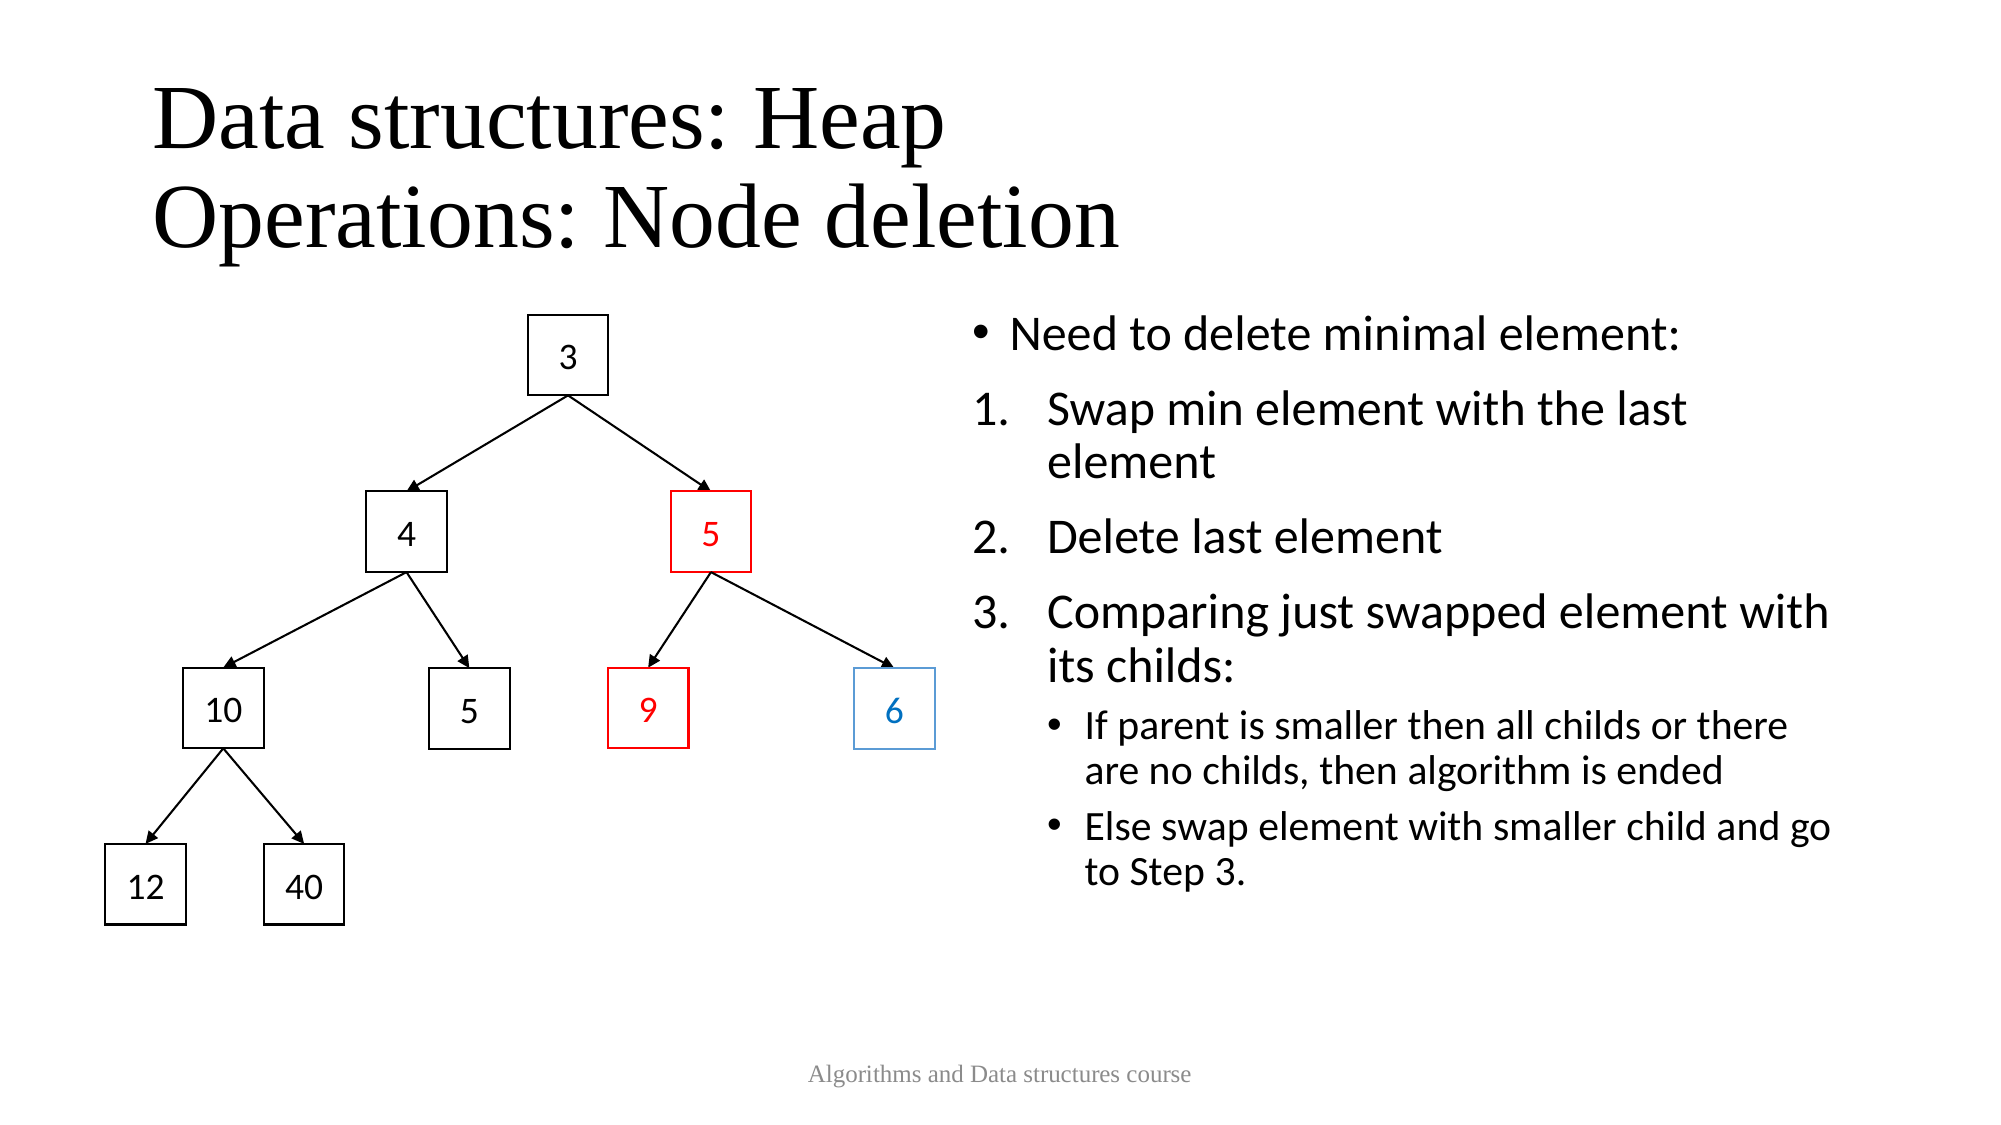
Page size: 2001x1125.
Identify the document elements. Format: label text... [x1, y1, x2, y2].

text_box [223, 572, 406, 668]
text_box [710, 572, 895, 669]
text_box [406, 572, 470, 669]
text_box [648, 572, 710, 668]
text_box 6 [853, 667, 936, 750]
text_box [568, 395, 711, 492]
text_box 9 [607, 667, 690, 749]
text_box 5 [428, 667, 511, 750]
list Need to delete minimal element: Swap min element with the last element Delete last element Comparing just swapped element with its childs: If parent is smaller then all childs or there are no childs, then algorithm is ended Else swap element with smaller child and go to Step 3. [956, 299, 1863, 1014]
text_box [223, 748, 305, 844]
text_box 12 [104, 843, 187, 926]
text_box 10 [182, 667, 265, 748]
title Data structures: Heap Operations: Node deletion [137, 59, 1863, 278]
text_box 40 [263, 843, 345, 926]
footer Algorithms and Data structures course [662, 1042, 1338, 1103]
text_box 4 [365, 490, 448, 572]
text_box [406, 395, 568, 492]
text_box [145, 748, 223, 844]
text_box 5 [670, 490, 752, 572]
text_box 3 [527, 314, 609, 395]
